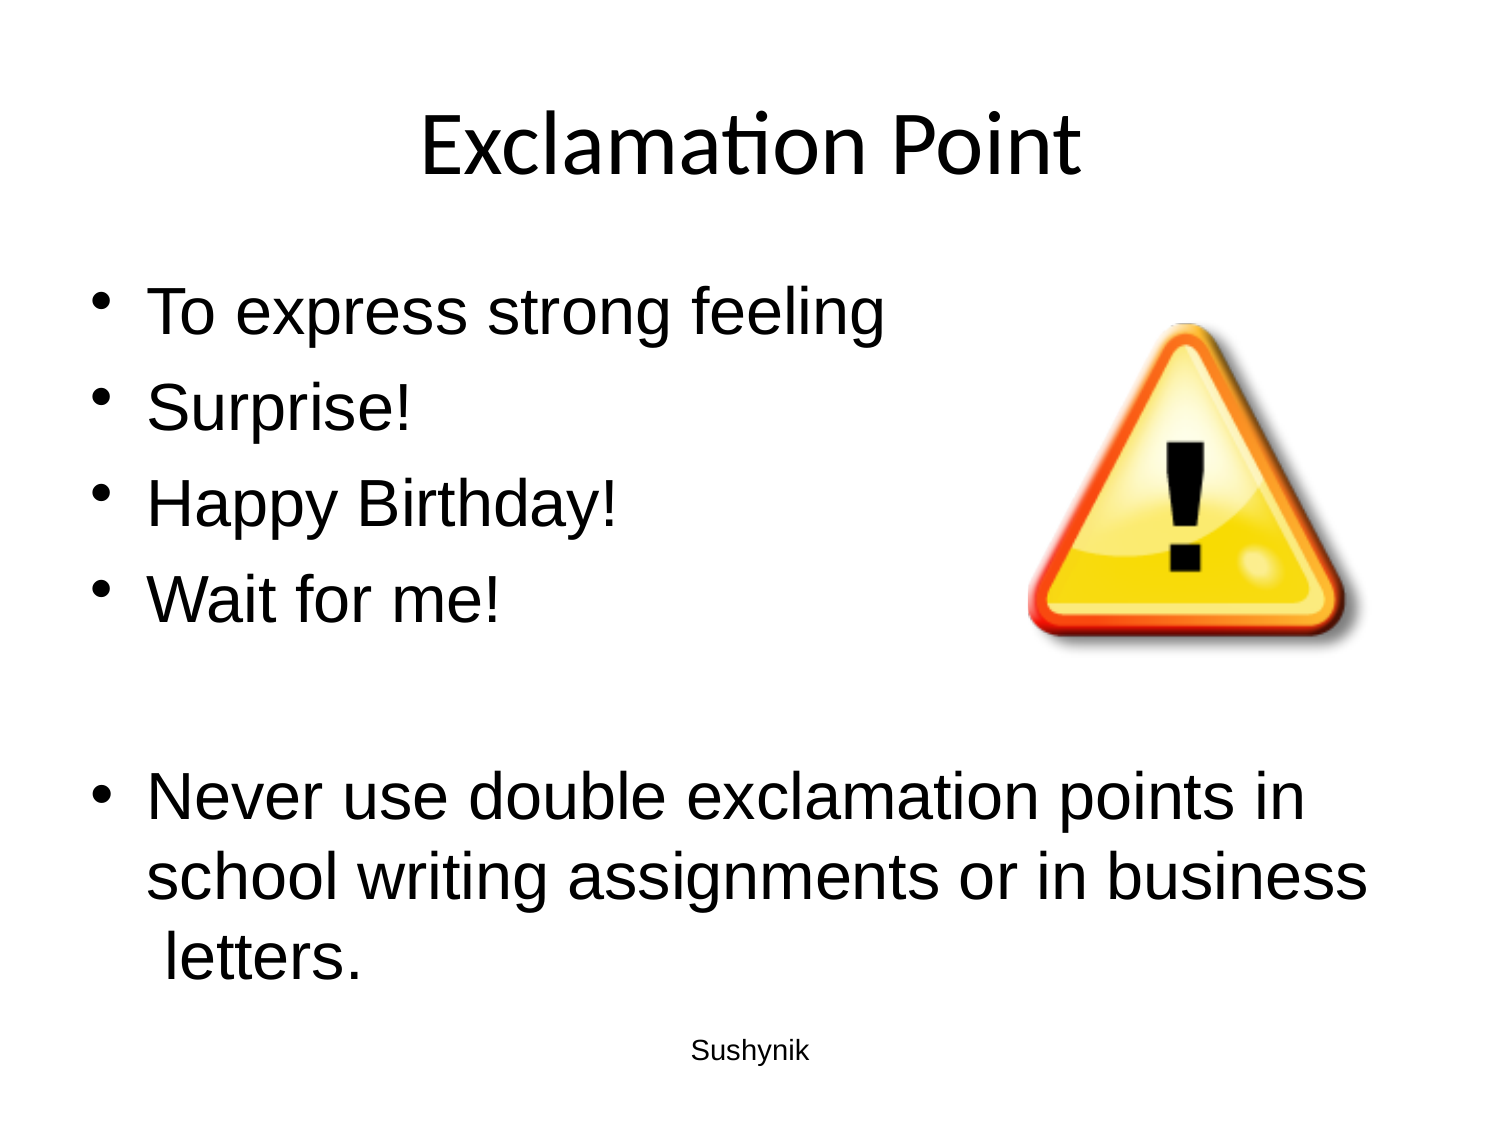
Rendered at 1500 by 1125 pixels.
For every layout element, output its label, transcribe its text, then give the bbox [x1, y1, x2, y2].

text_box [1027, 320, 1372, 658]
text_box Sushynik [688, 1031, 812, 1067]
title Exclamation Point [380, 41, 1120, 232]
text_box To express strong feeling Surprise! Happy Birthday! Wait for me! Never use double exclamation points in school writing assignments or in business letters. [87, 250, 1374, 993]
